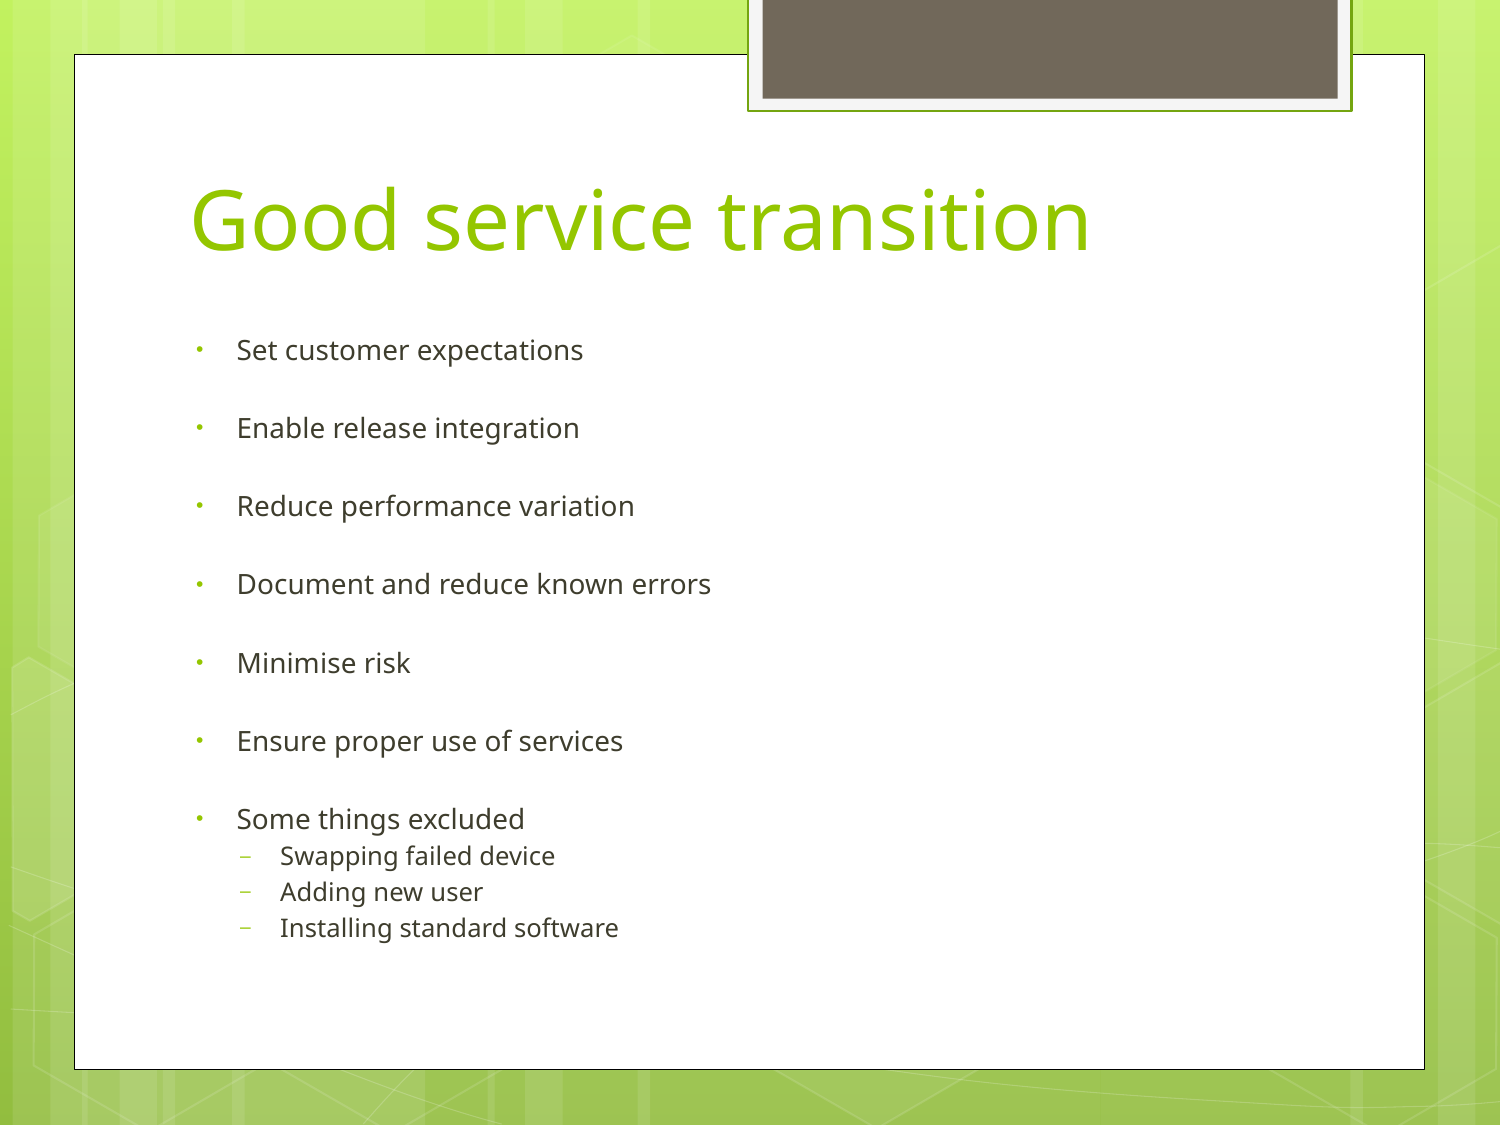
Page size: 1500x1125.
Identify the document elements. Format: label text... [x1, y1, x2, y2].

title Good service transition [174, 87, 1328, 275]
list Set customer expectations Enable release integration Reduce performance variation Document and reduce known errors Minimise risk Ensure proper use of services Some things excluded Swapping failed device Adding new user Installing standard software [171, 324, 1283, 957]
